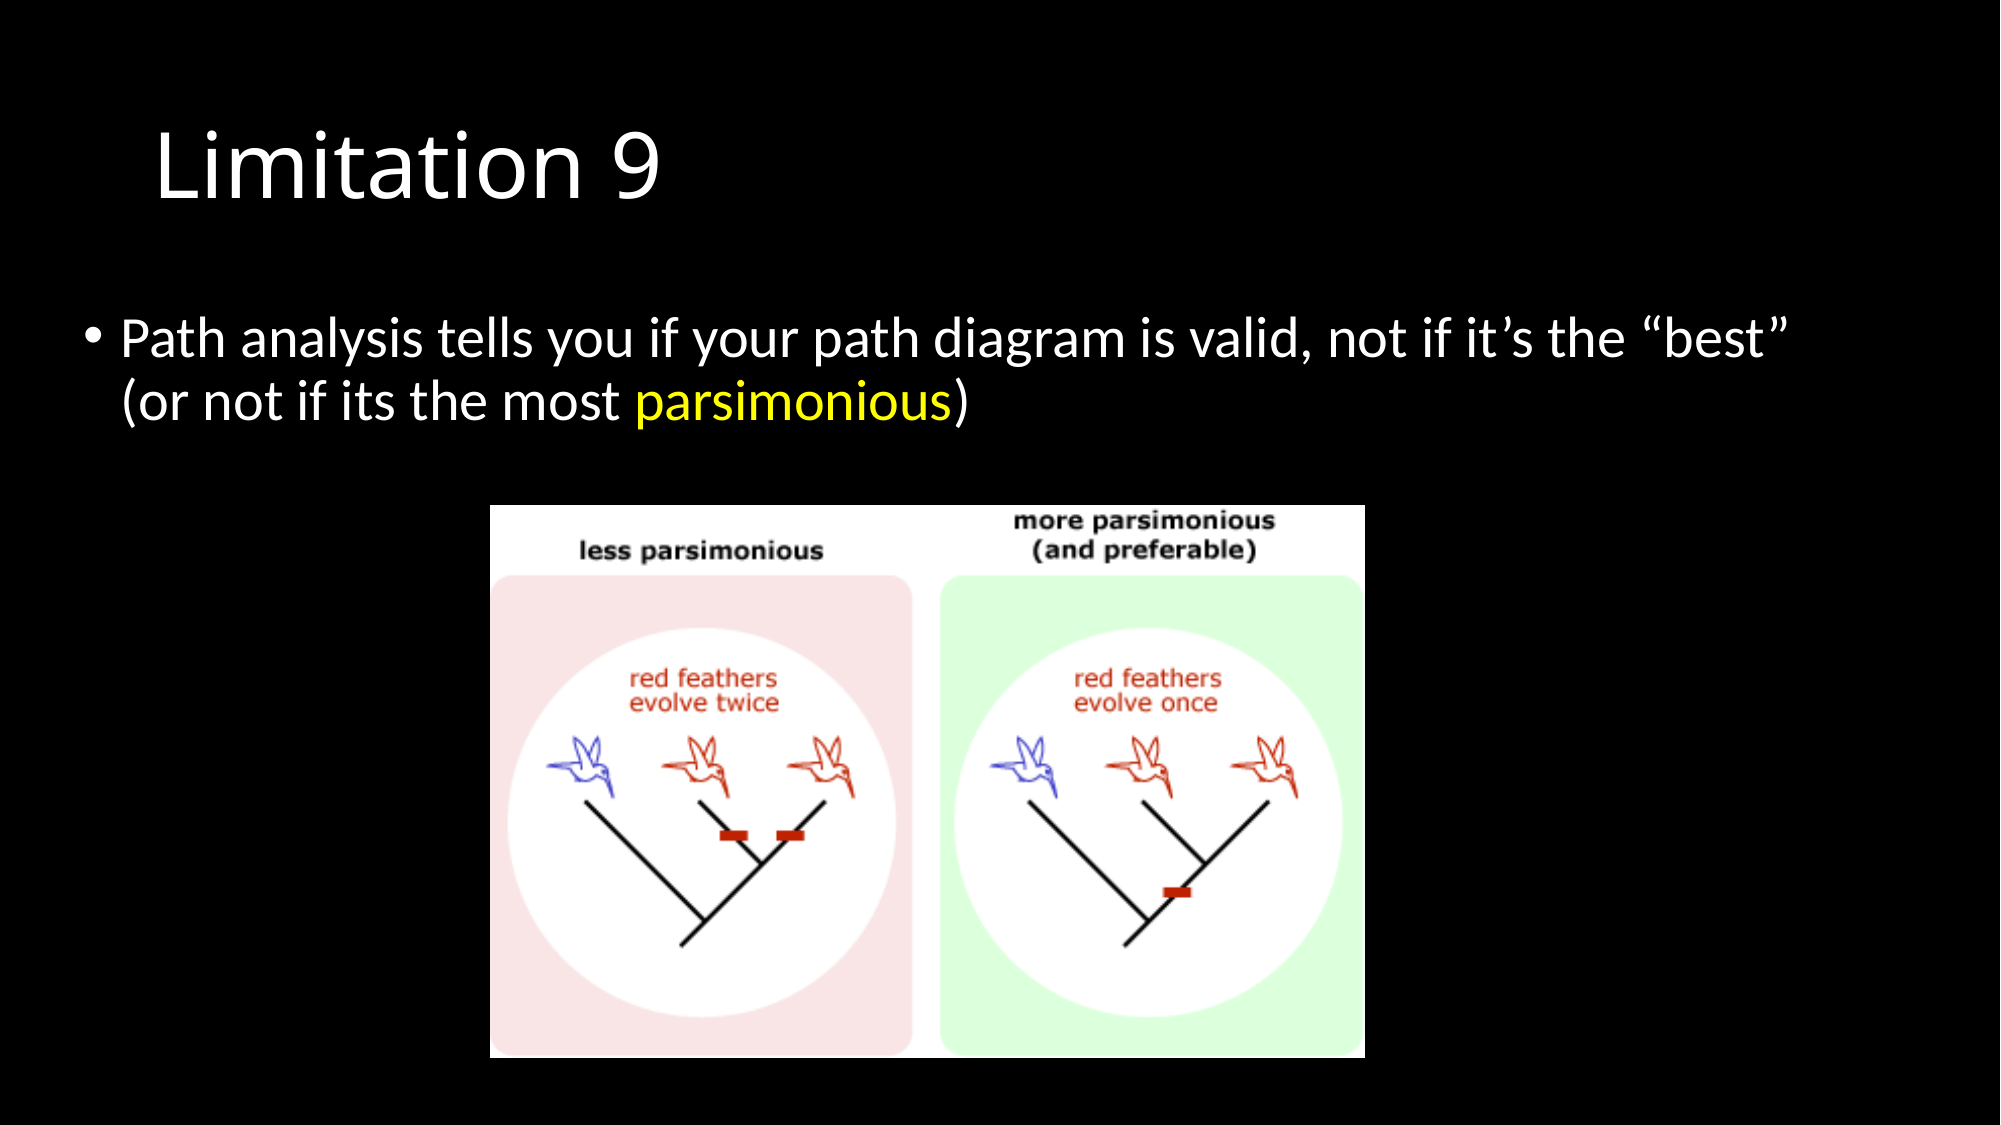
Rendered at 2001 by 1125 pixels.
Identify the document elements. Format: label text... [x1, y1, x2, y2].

picture [490, 505, 1365, 1058]
list Path analysis tells you if your path diagram is valid, not if it’s the “best” (or not if its the most parsimonious) [68, 299, 1863, 1014]
title Limitation 9 [137, 59, 1863, 278]
